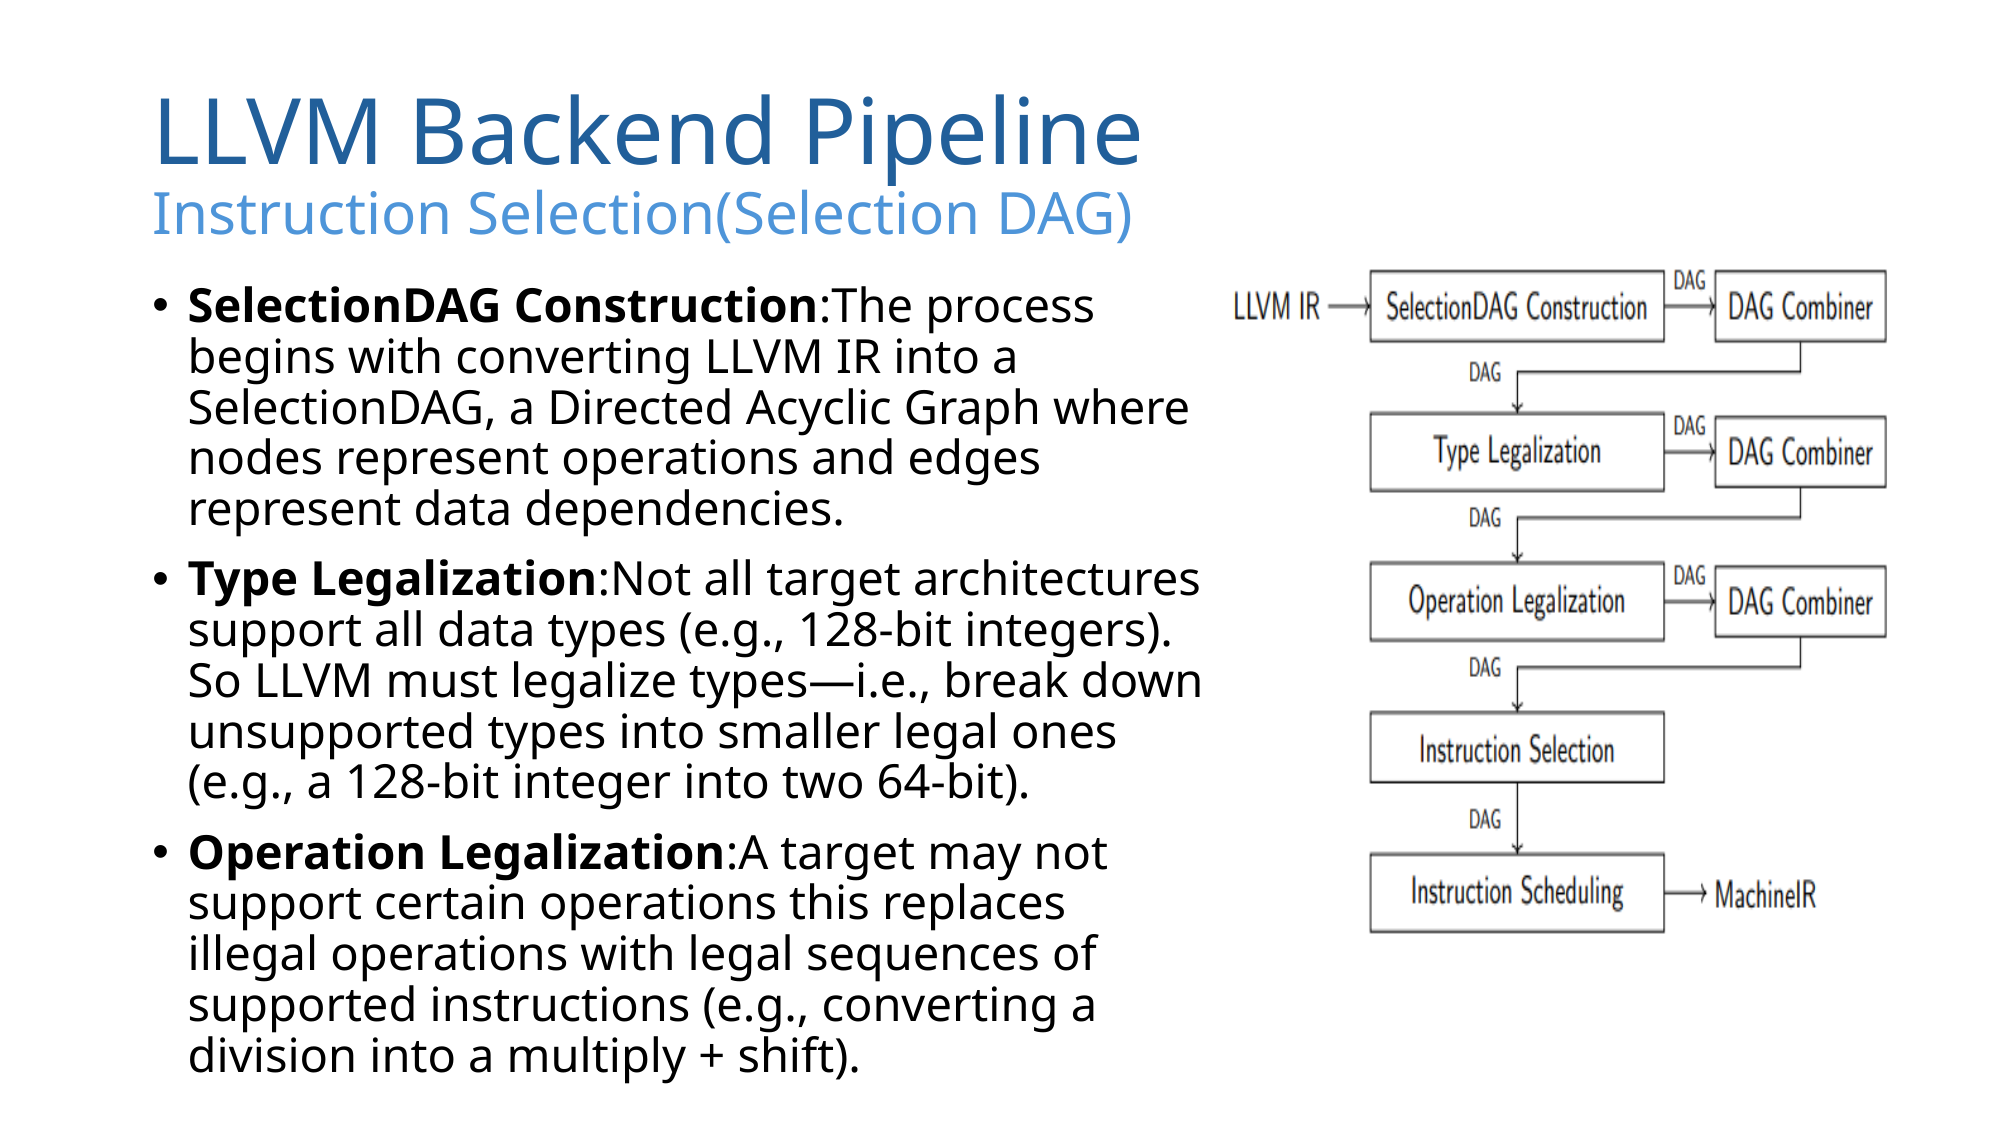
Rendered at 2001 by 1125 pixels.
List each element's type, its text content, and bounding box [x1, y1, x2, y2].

title LLVM Backend Pipeline Instruction Selection(Selection DAG) [137, 57, 1863, 275]
list SelectionDAG Construction:The process begins with converting LLVM IR into a SelectionDAG, a Directed Acyclic Graph where nodes represent operations and edges represent data dependencies. Type Legalization:Not all target architectures support all data types (e.g., 128-bit integers). So LLVM must legalize types—i.e., break down unsupported types into smaller legal ones (e.g., a 128-bit integer into two 64-bit). Operation Legalization:A target may not support certain operations this replaces illegal operations with legal sequences of supported instructions (e.g., converting a division into a multiply + shift). [137, 275, 1220, 1125]
picture [1199, 246, 1936, 1001]
